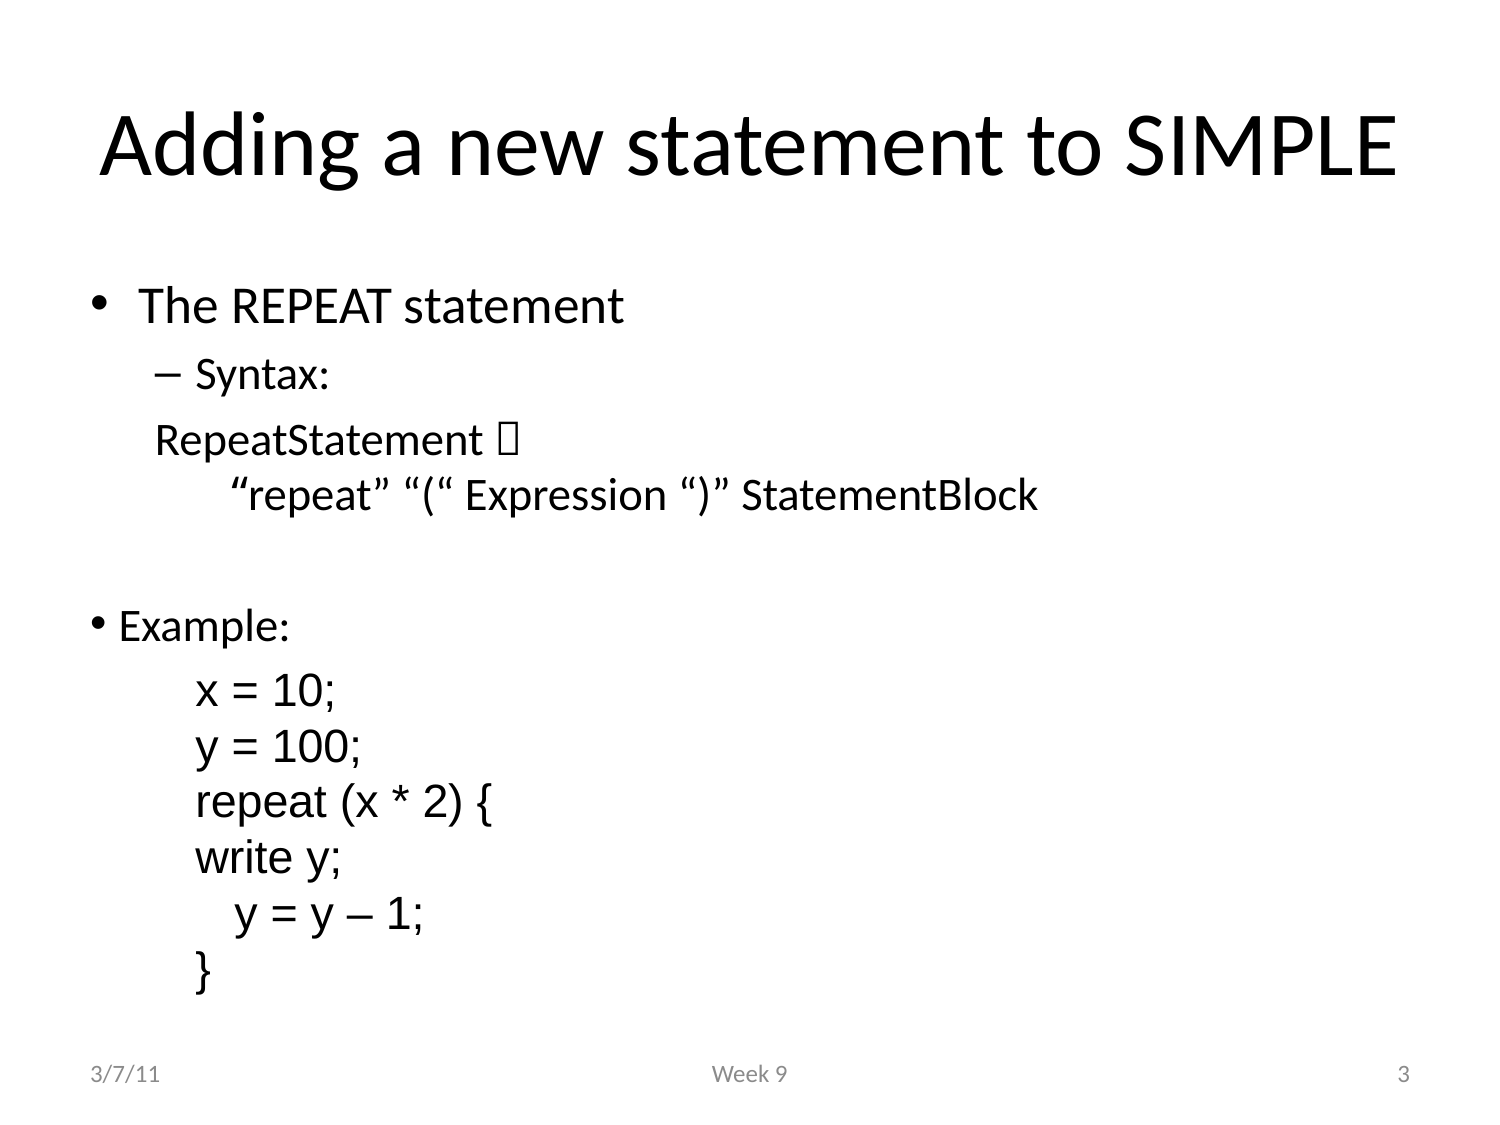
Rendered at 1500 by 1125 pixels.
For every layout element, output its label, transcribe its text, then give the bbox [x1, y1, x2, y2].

footer Week 9 [512, 1042, 988, 1103]
list The REPEAT statement Syntax: RepeatStatement  “repeat” “(“ Expression “)” StatementBlock Example: x = 10; y = 100; repeat (x * 2) { write y; y = y – 1; } [75, 262, 1425, 1005]
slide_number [75, 1042, 425, 1103]
title Adding a new statement to SIMPLE [75, 45, 1425, 233]
slide_number 3 [1074, 1042, 1425, 1103]
